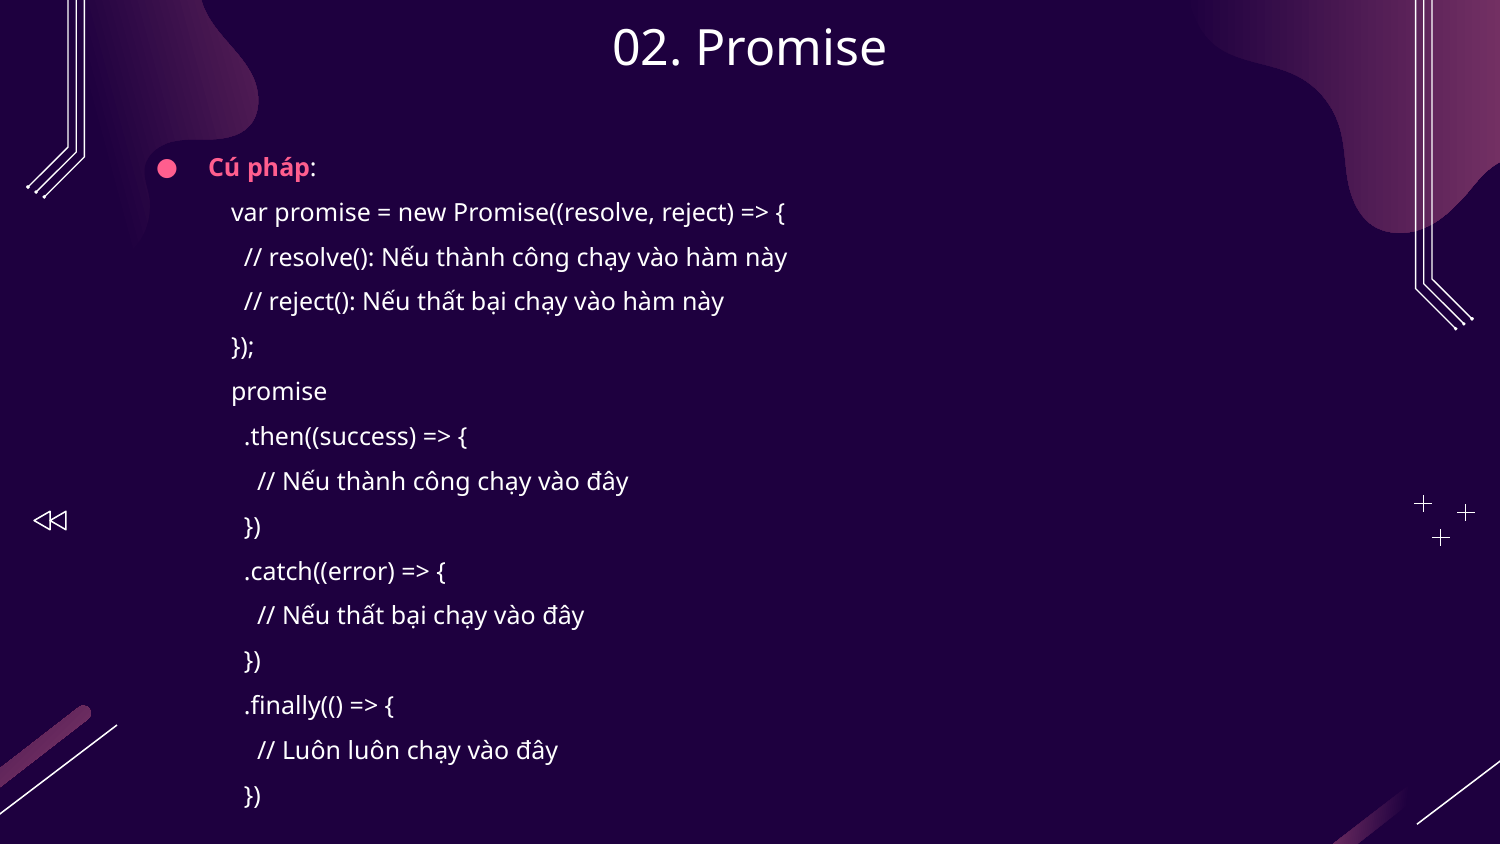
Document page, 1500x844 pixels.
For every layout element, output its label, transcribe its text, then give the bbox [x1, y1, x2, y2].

title 02. Promise [118, 0, 1382, 94]
subtitle Cú pháp: var promise = new Promise((resolve, reject) => { // resolve(): Nếu thành công chạy vào hàm này // reject(): Nếu thất bại chạy vào hàm này }); promise .then((success) => { // Nếu thành công chạy vào đây }) .catch((error) => { // Nếu thất bại chạy vào đây }) .finally(() => { // Luôn luôn chạy vào đây }) [118, 121, 1337, 844]
